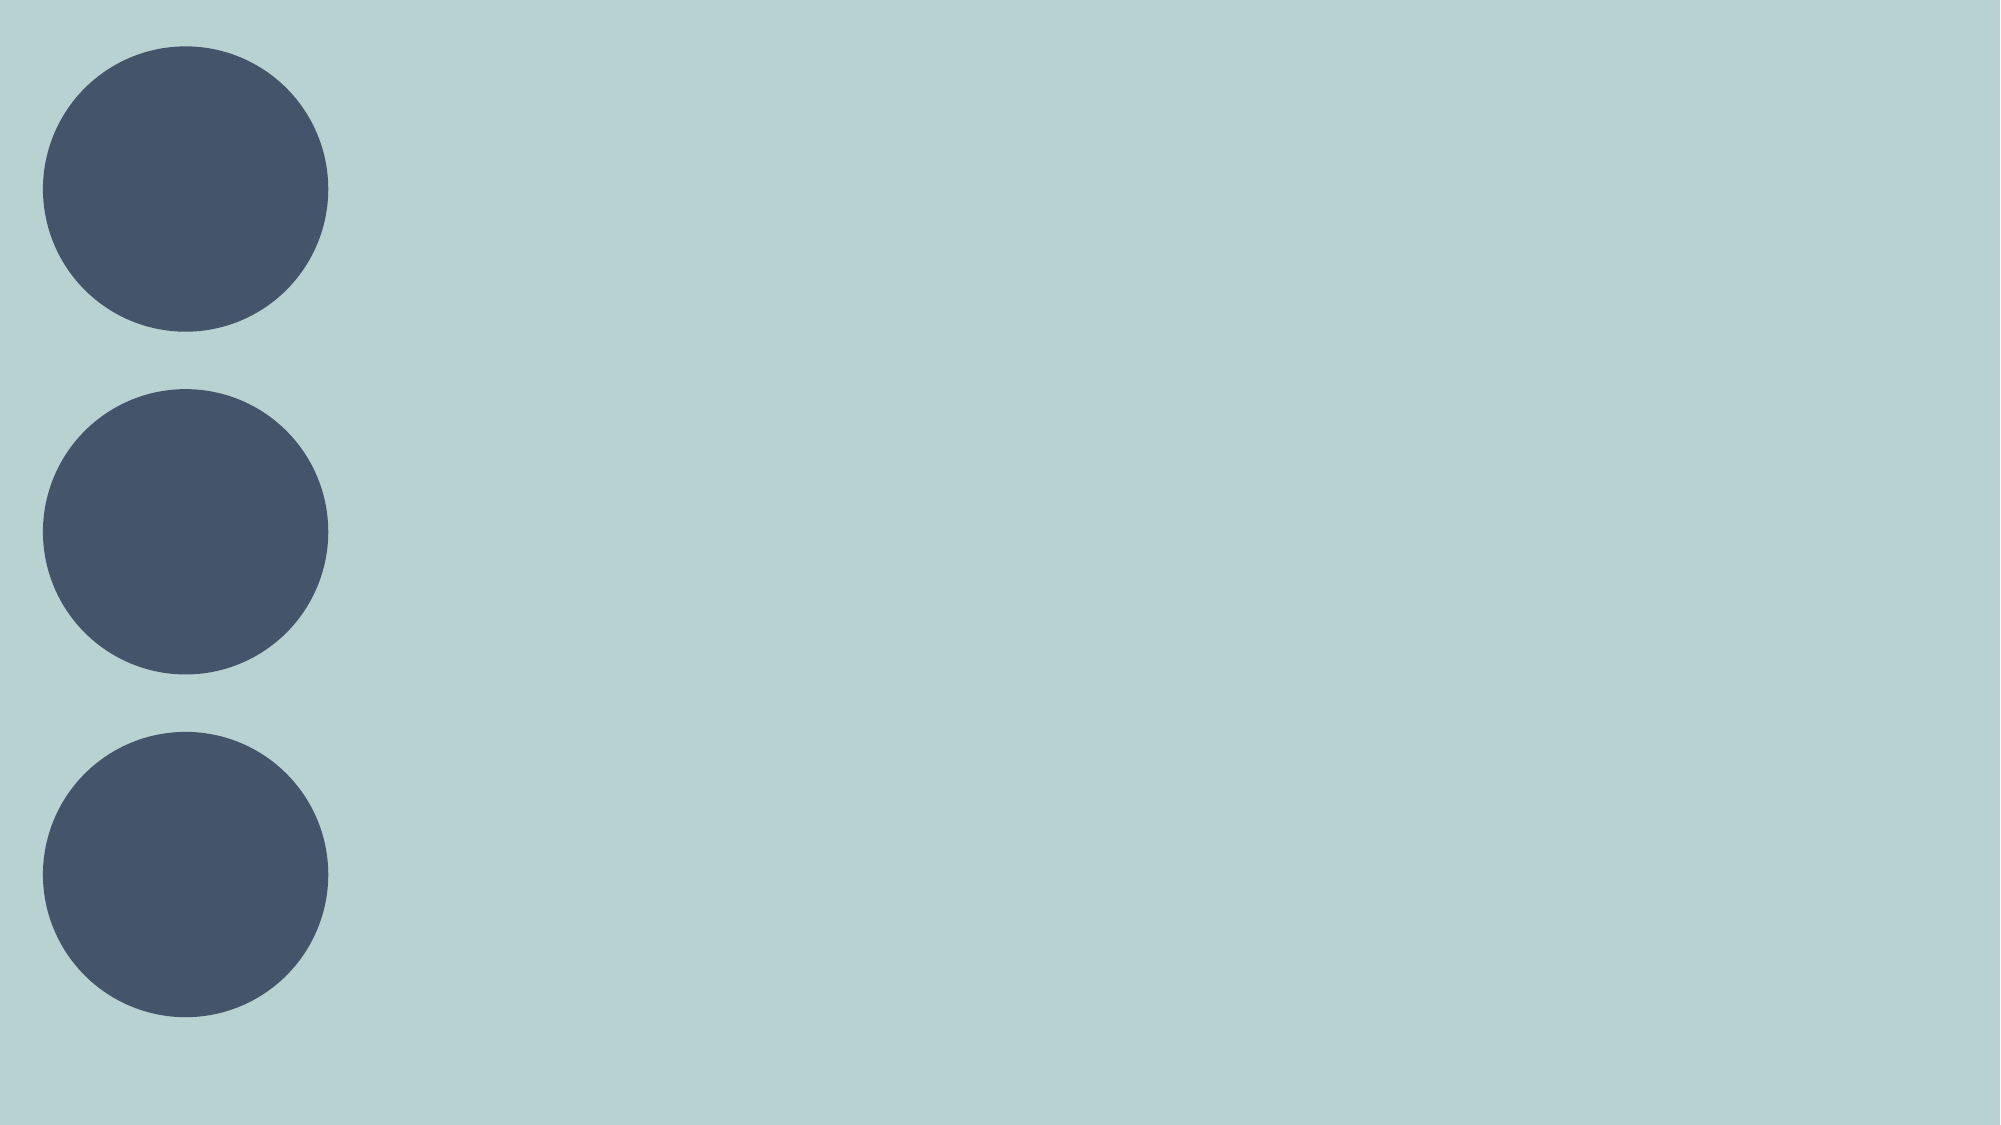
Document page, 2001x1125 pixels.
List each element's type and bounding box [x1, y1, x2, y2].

text_box [41, 730, 330, 1019]
text_box [41, 45, 330, 333]
text_box [41, 388, 330, 676]
